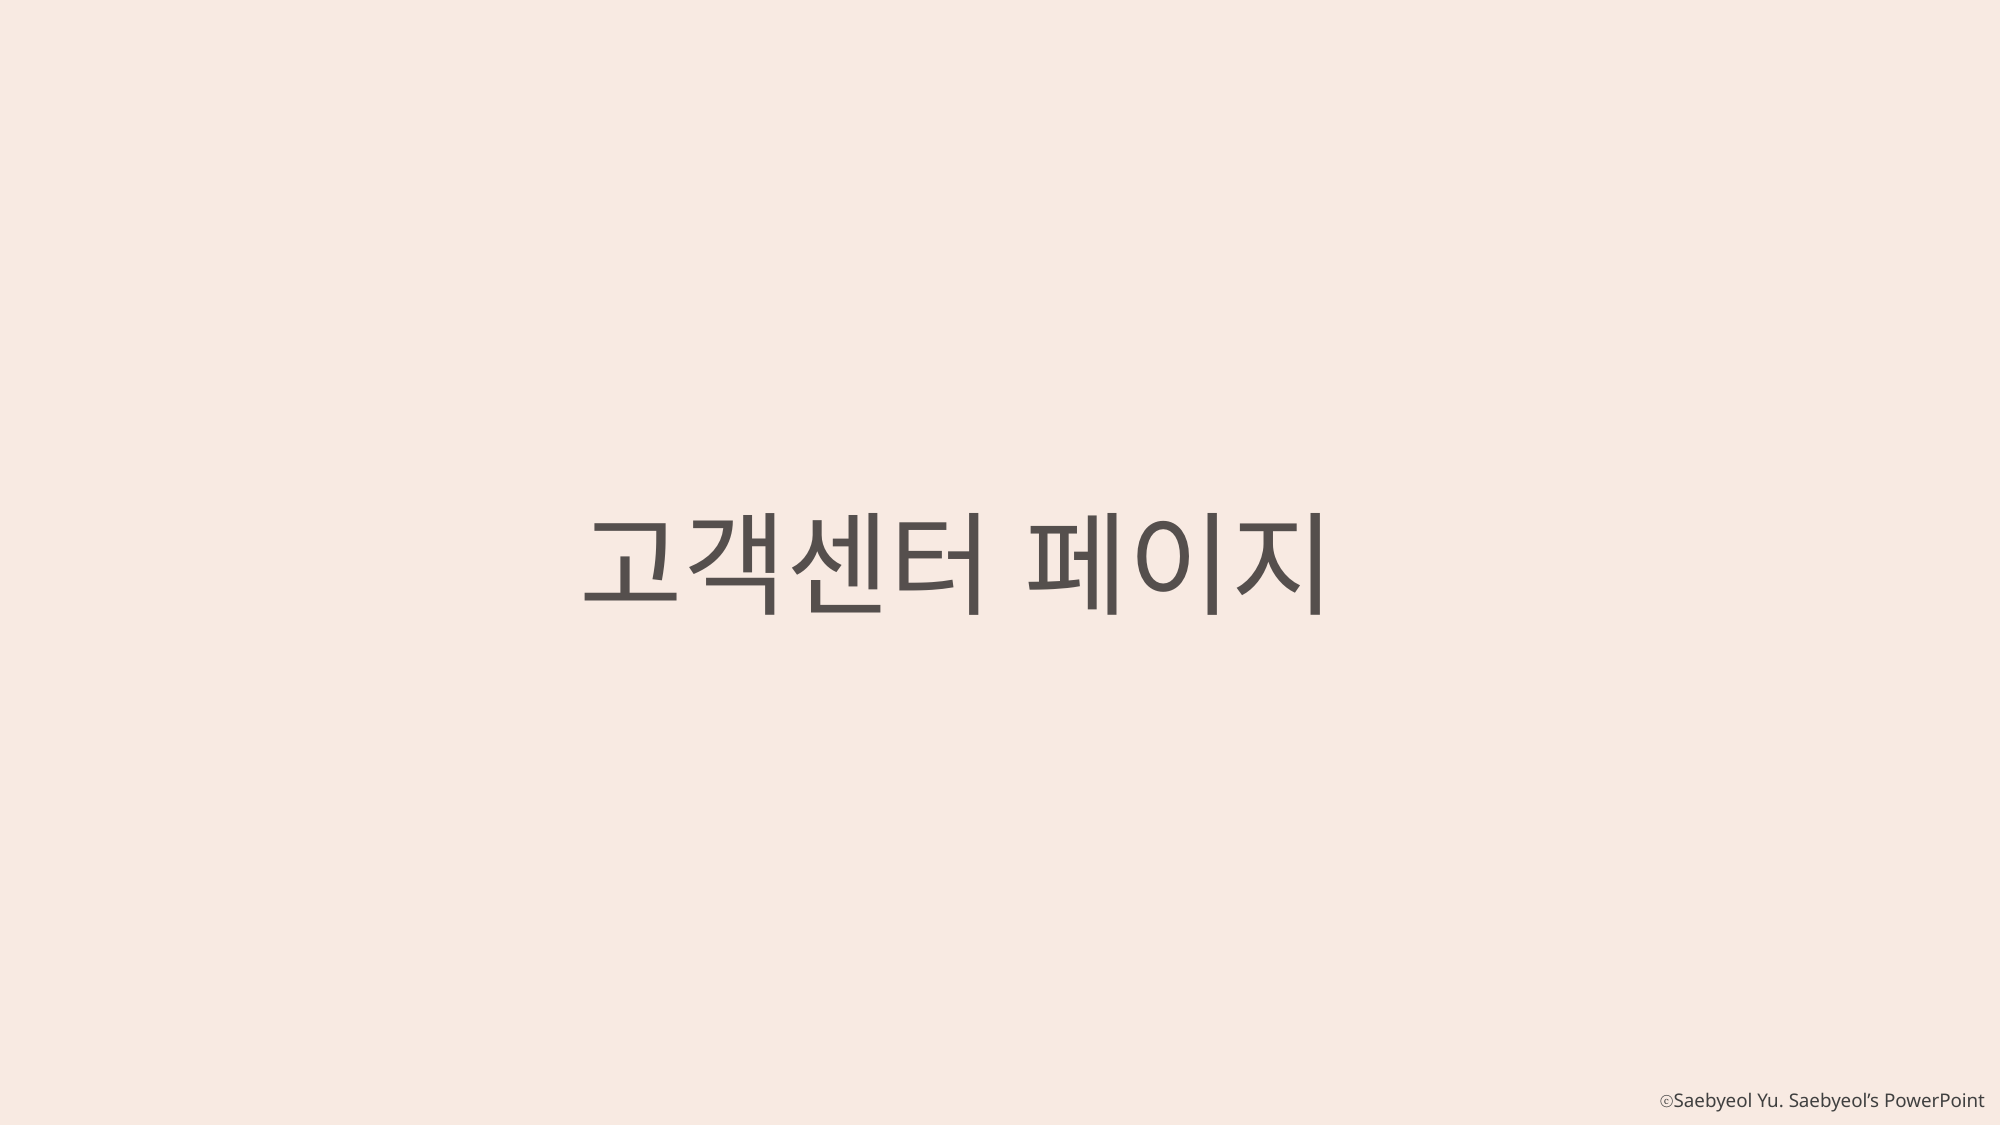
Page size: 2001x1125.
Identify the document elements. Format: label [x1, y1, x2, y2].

text_box [564, 486, 1435, 637]
